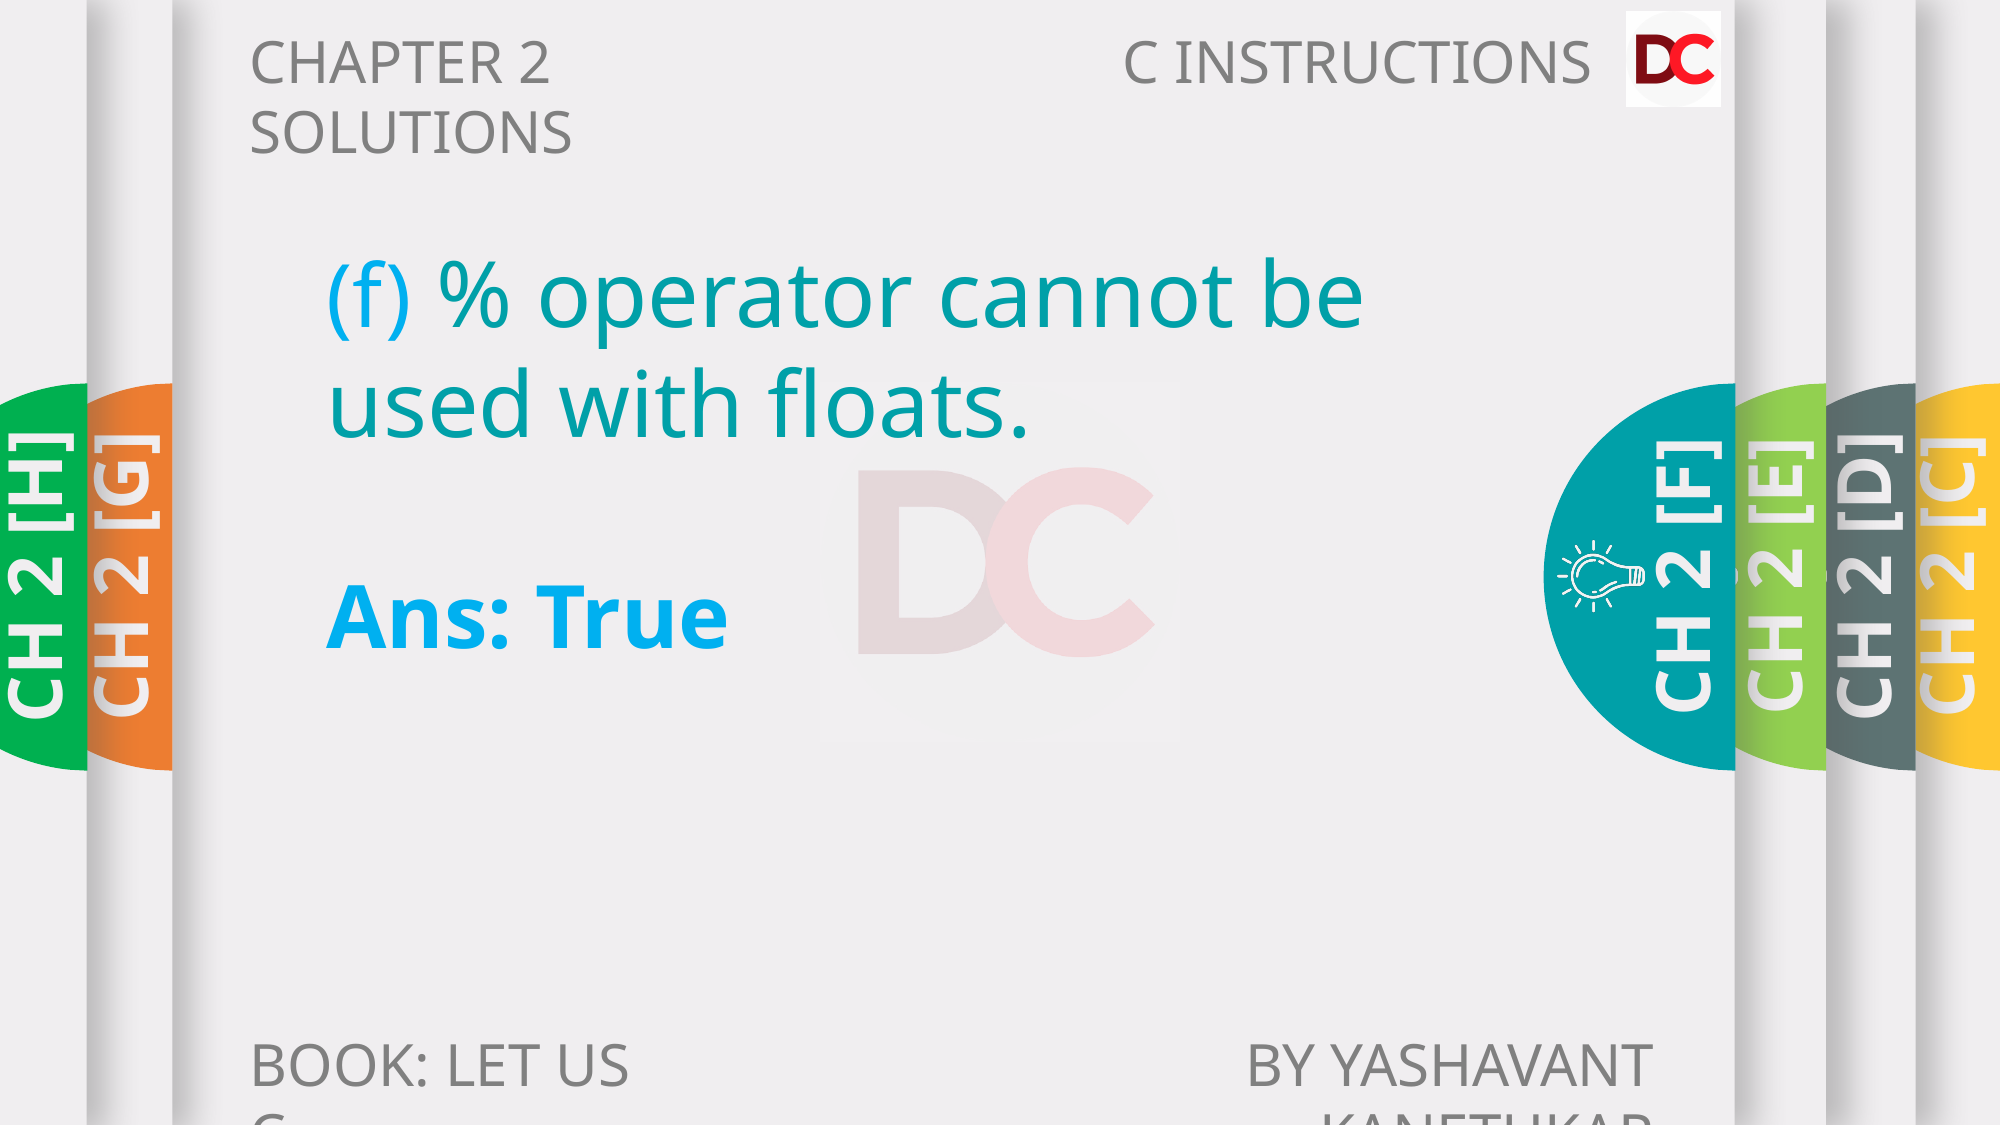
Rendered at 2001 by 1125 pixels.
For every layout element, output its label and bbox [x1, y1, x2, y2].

picture [1626, 11, 1722, 107]
text_box [1827, 0, 1916, 1125]
text_box [0, 0, 88, 1125]
text_box [88, 0, 173, 1125]
text_box [1916, 0, 2000, 1125]
picture [820, 382, 1180, 742]
text_box [173, 0, 1736, 1125]
text_box [1736, 0, 1827, 1125]
